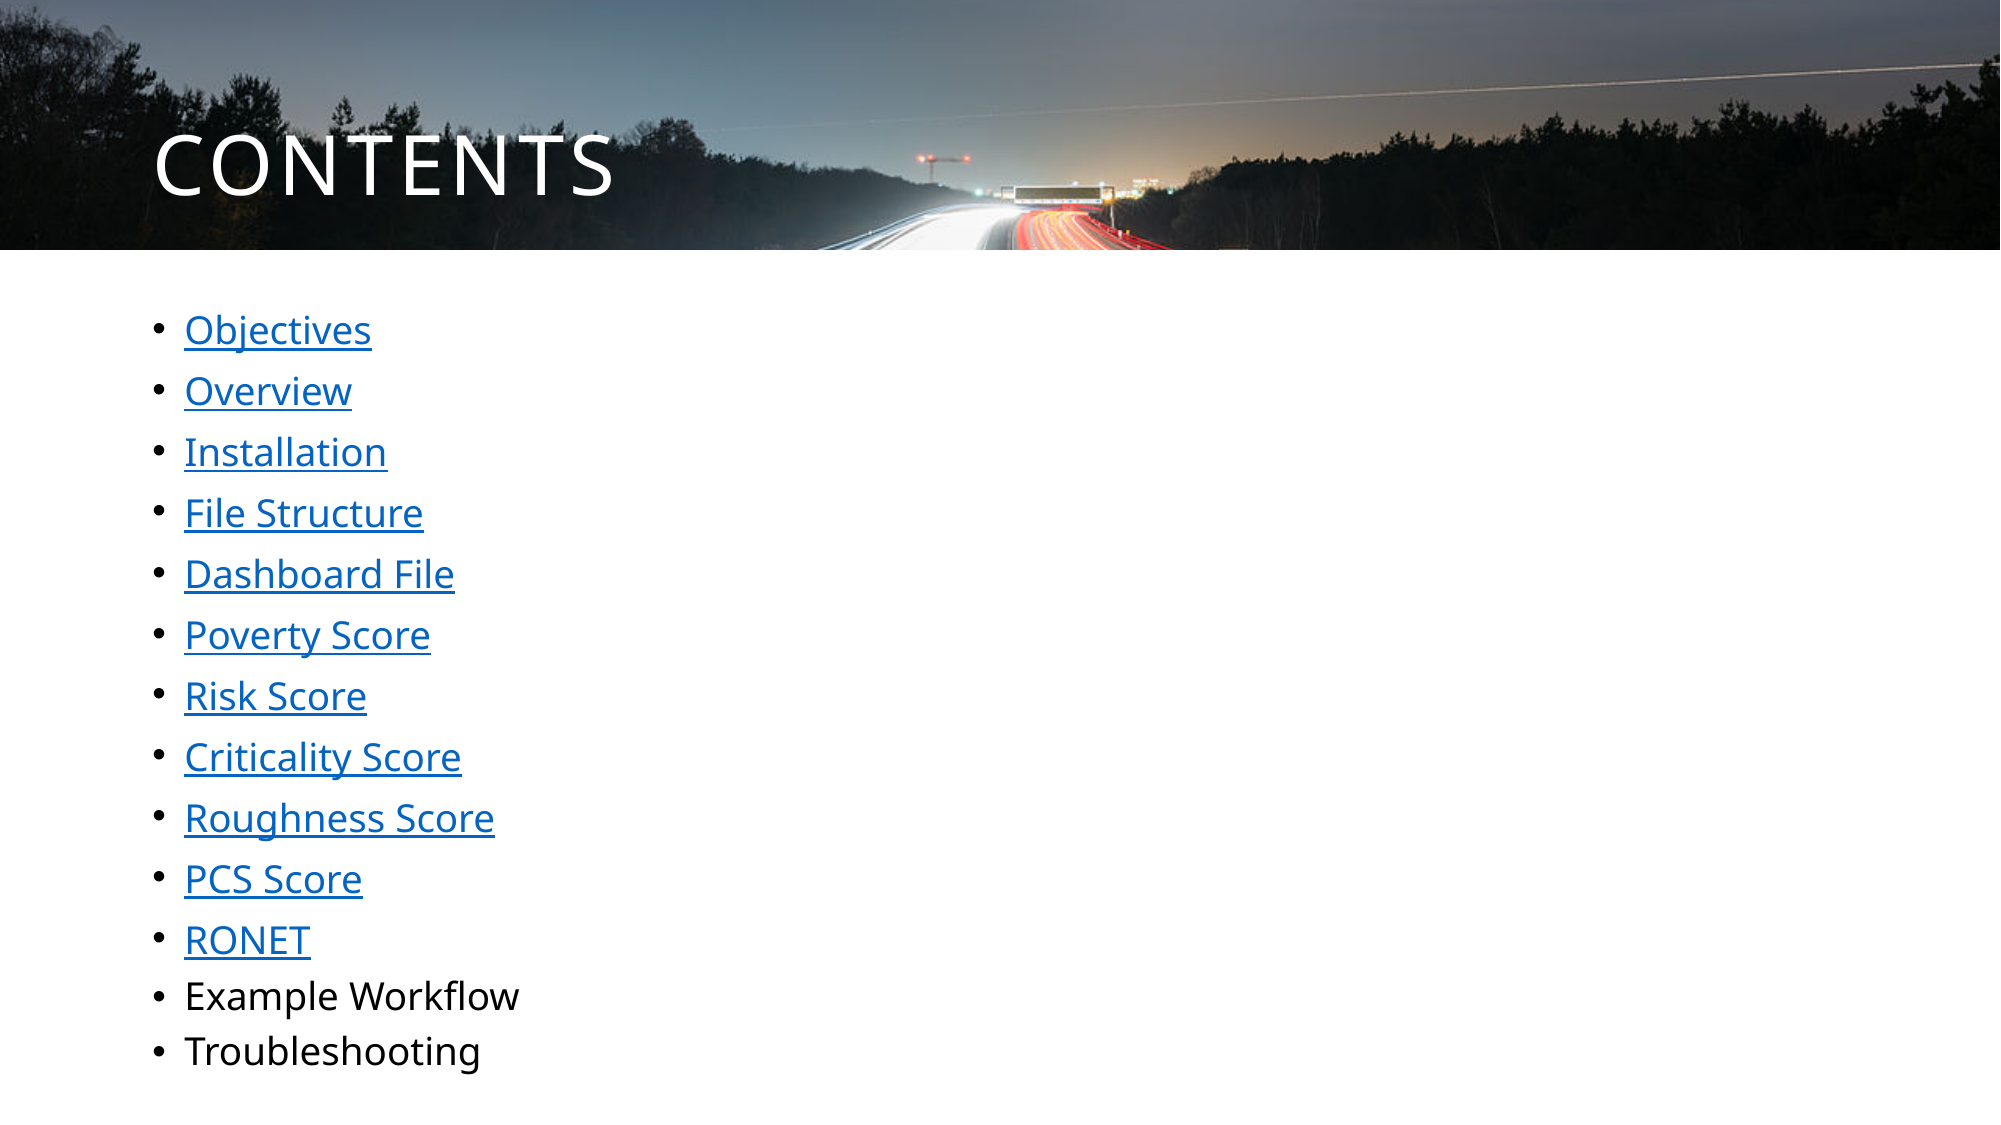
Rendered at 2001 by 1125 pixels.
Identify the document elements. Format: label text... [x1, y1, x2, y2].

picture [0, 0, 2000, 250]
list Objectives Overview Installation File Structure Dashboard File Poverty Score Risk Score Criticality Score Roughness Score PCS Score RONET Example Workflow Troubleshooting [137, 299, 988, 1082]
title Contents [137, 59, 1863, 278]
